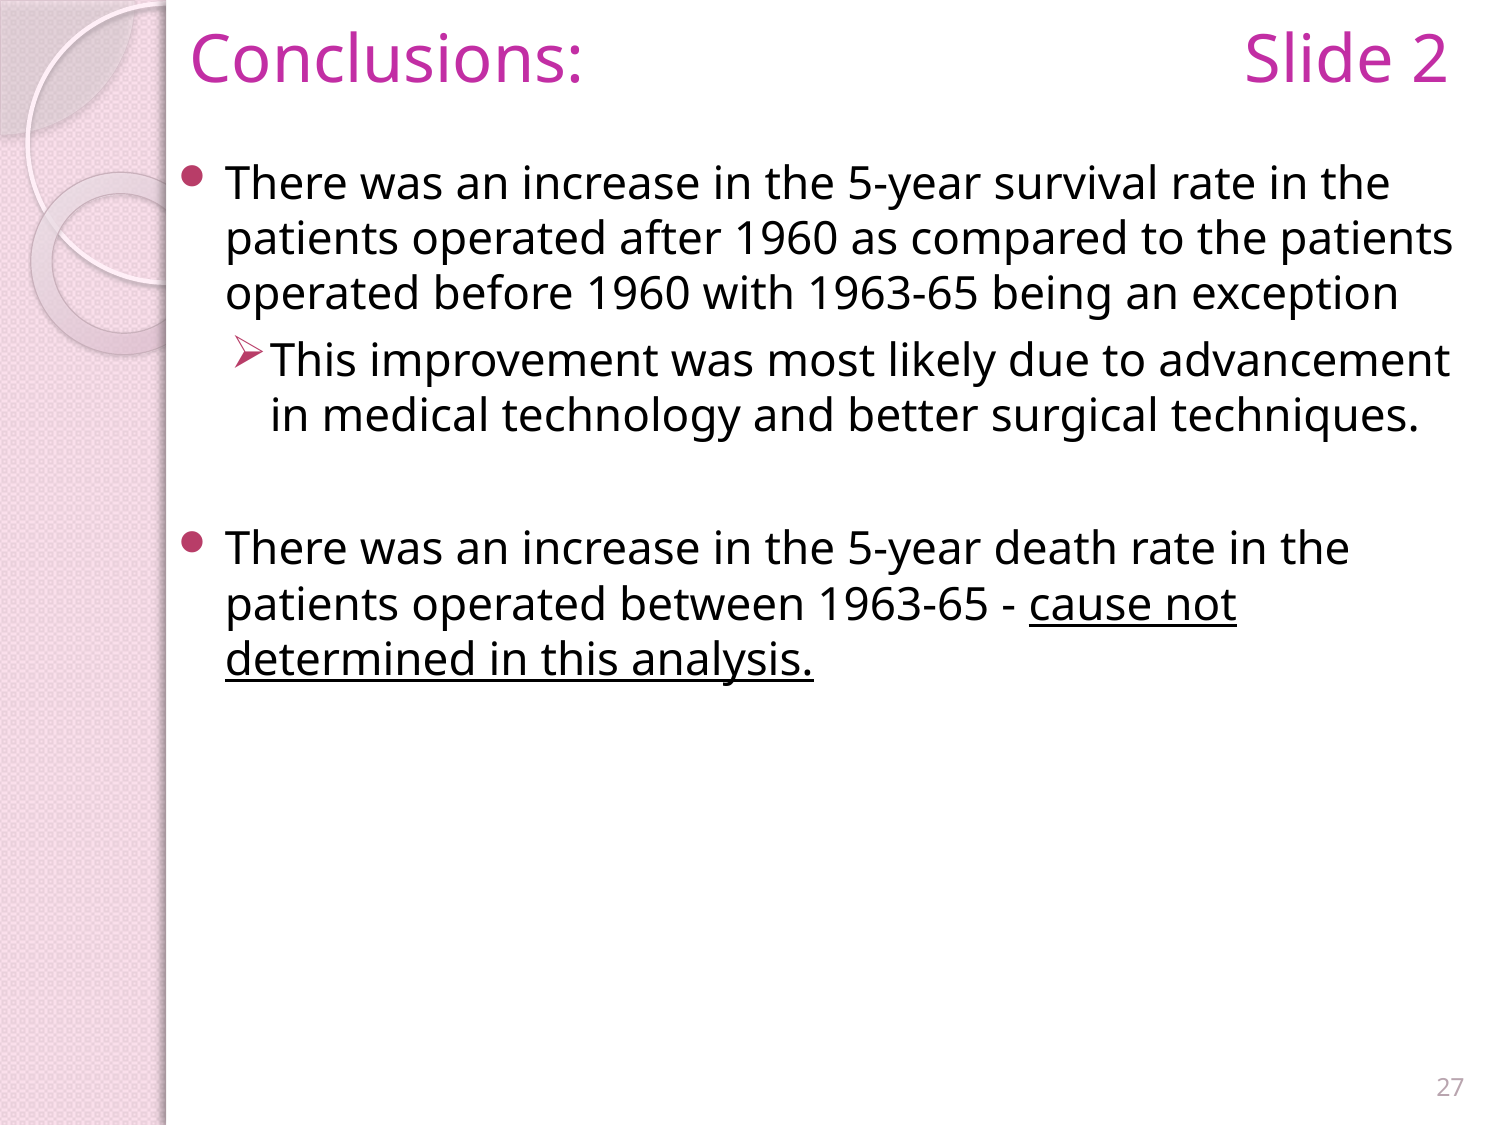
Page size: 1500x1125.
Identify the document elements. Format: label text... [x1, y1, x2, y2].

list There was an increase in the 5-year survival rate in the patients operated after 1960 as compared to the patients operated before 1960 with 1963-65 being an exception This improvement was most likely due to advancement in medical technology and better surgical techniques. There was an increase in the 5-year death rate in the patients operated between 1963-65 - cause not determined in this analysis. [150, 146, 1500, 1125]
title Conclusions: Slide 2 [174, 0, 1500, 113]
slide_number 27 [1413, 1034, 1488, 1113]
